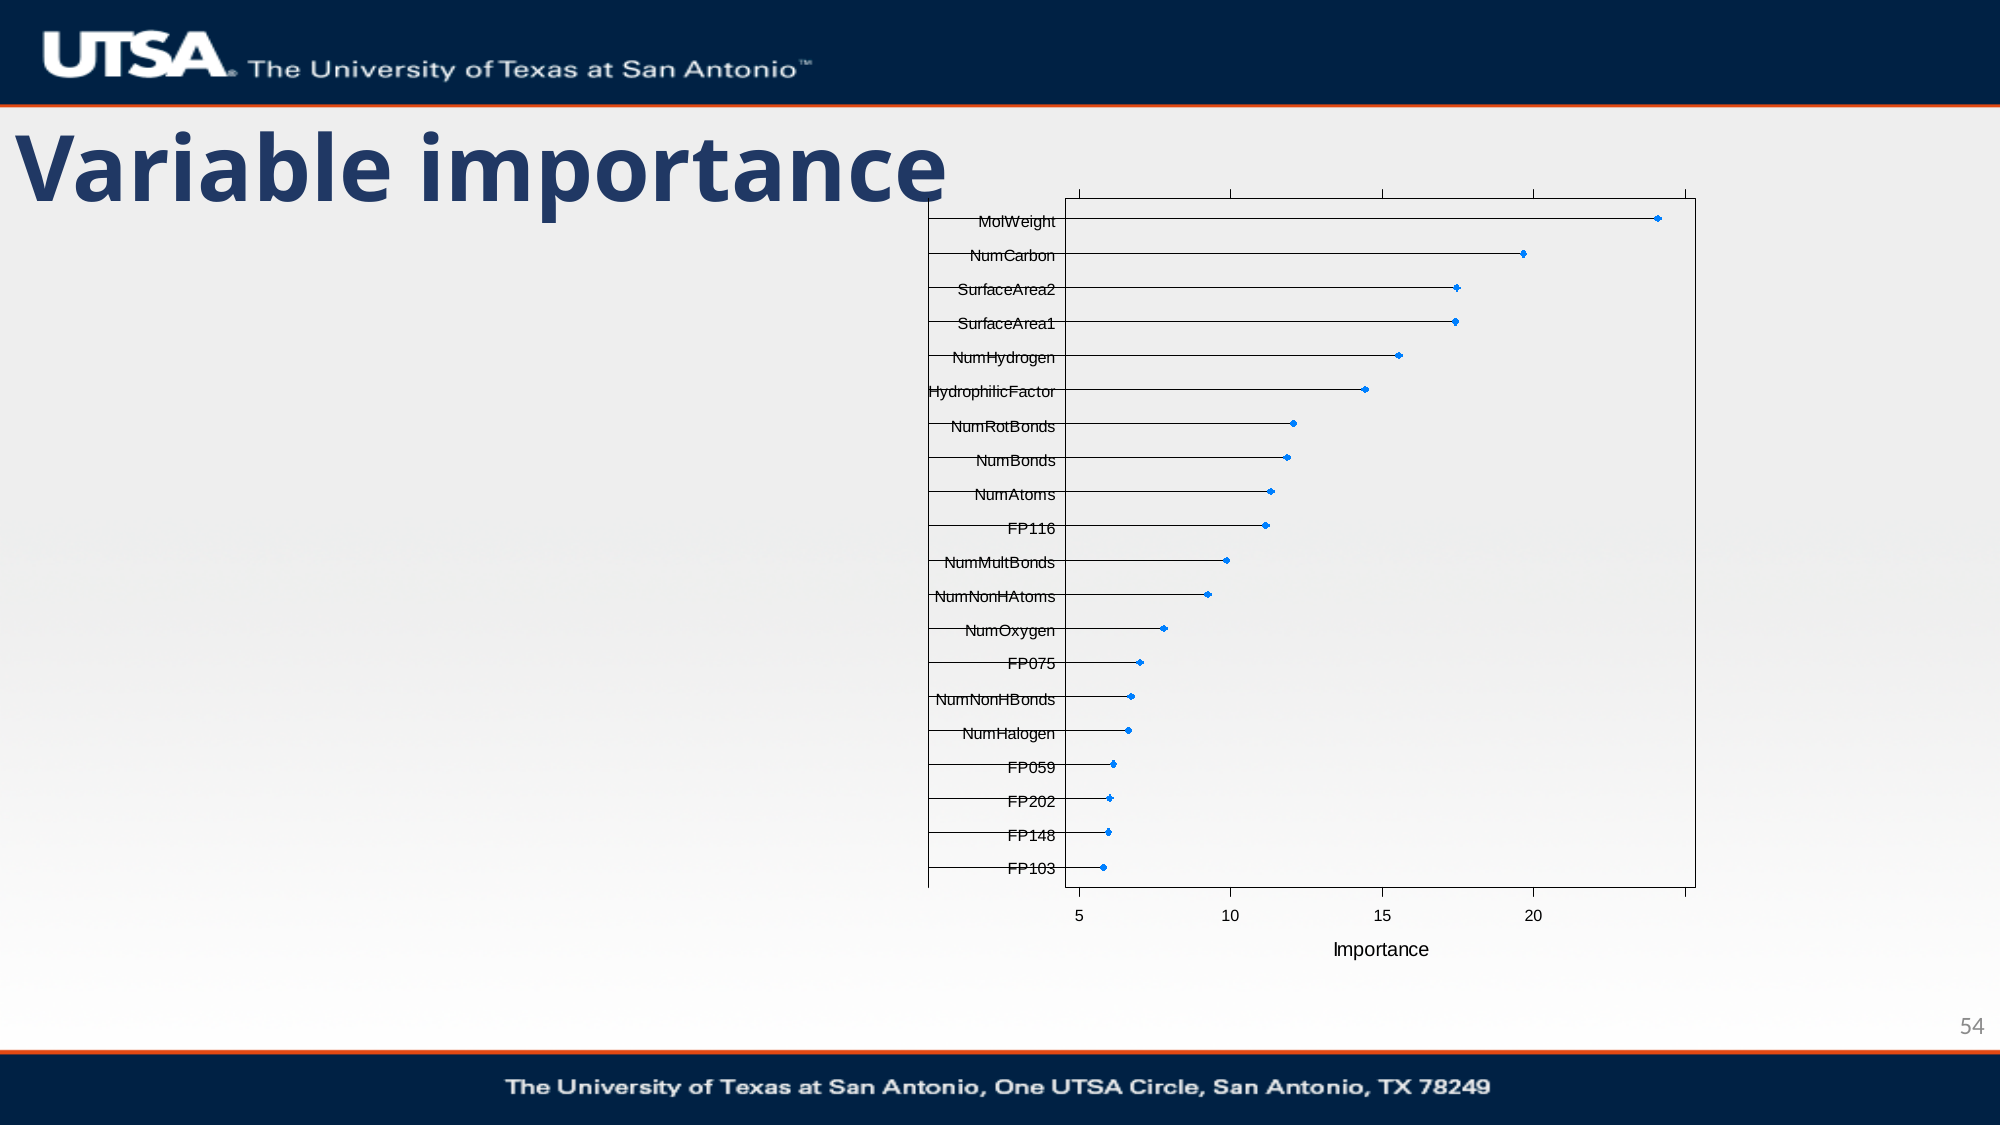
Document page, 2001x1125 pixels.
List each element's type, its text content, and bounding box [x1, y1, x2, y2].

slide_number 54 [1550, 994, 2000, 1055]
title Variable importance [0, 109, 2000, 234]
picture [0, 140, 2000, 1125]
picture [0, 0, 2000, 109]
